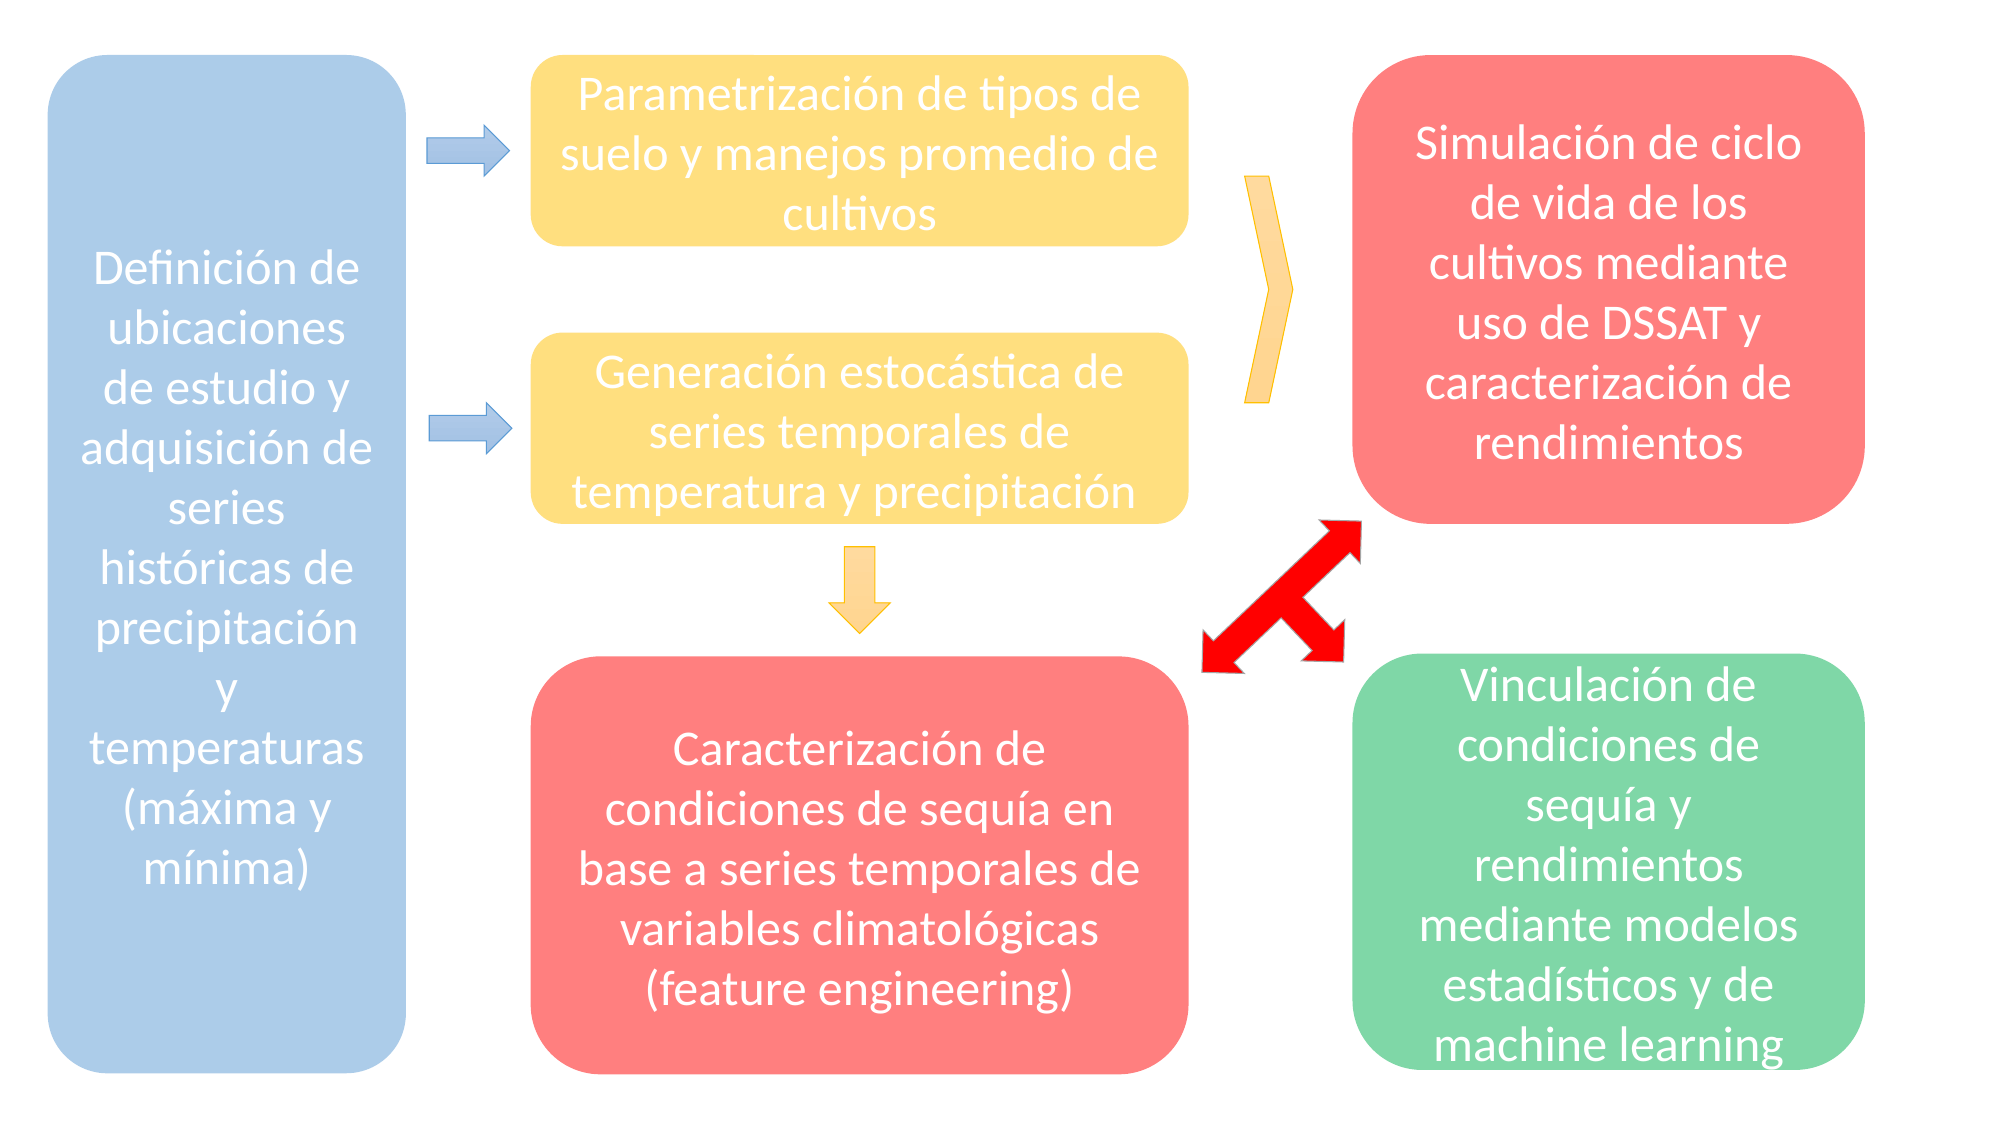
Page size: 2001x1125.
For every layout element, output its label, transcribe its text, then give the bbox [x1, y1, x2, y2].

text_box Definición de ubicaciones de estudio y adquisición de series históricas de precipitación y temperaturas (máxima y mínima) [47, 54, 406, 1074]
text_box [827, 546, 892, 635]
text_box Simulación de ciclo de vida de los cultivos mediante uso de DSSAT y caracterización de rendimientos [1352, 55, 1865, 524]
text_box [1243, 175, 1294, 404]
text_box Caracterización de condiciones de sequía en base a series temporales de variables climatológicas (feature engineering) [530, 656, 1189, 1075]
text_box Parametrización de tipos de suelo y manejos promedio de cultivos [530, 54, 1189, 247]
text_box [428, 401, 513, 455]
text_box Generación estocástica de series temporales de temperatura y precipitación [530, 332, 1189, 524]
text_box [426, 123, 511, 178]
text_box Vinculación de condiciones de sequía y rendimientos mediante modelos estadísticos y de machine learning [1352, 653, 1865, 1070]
text_box [1201, 519, 1363, 675]
